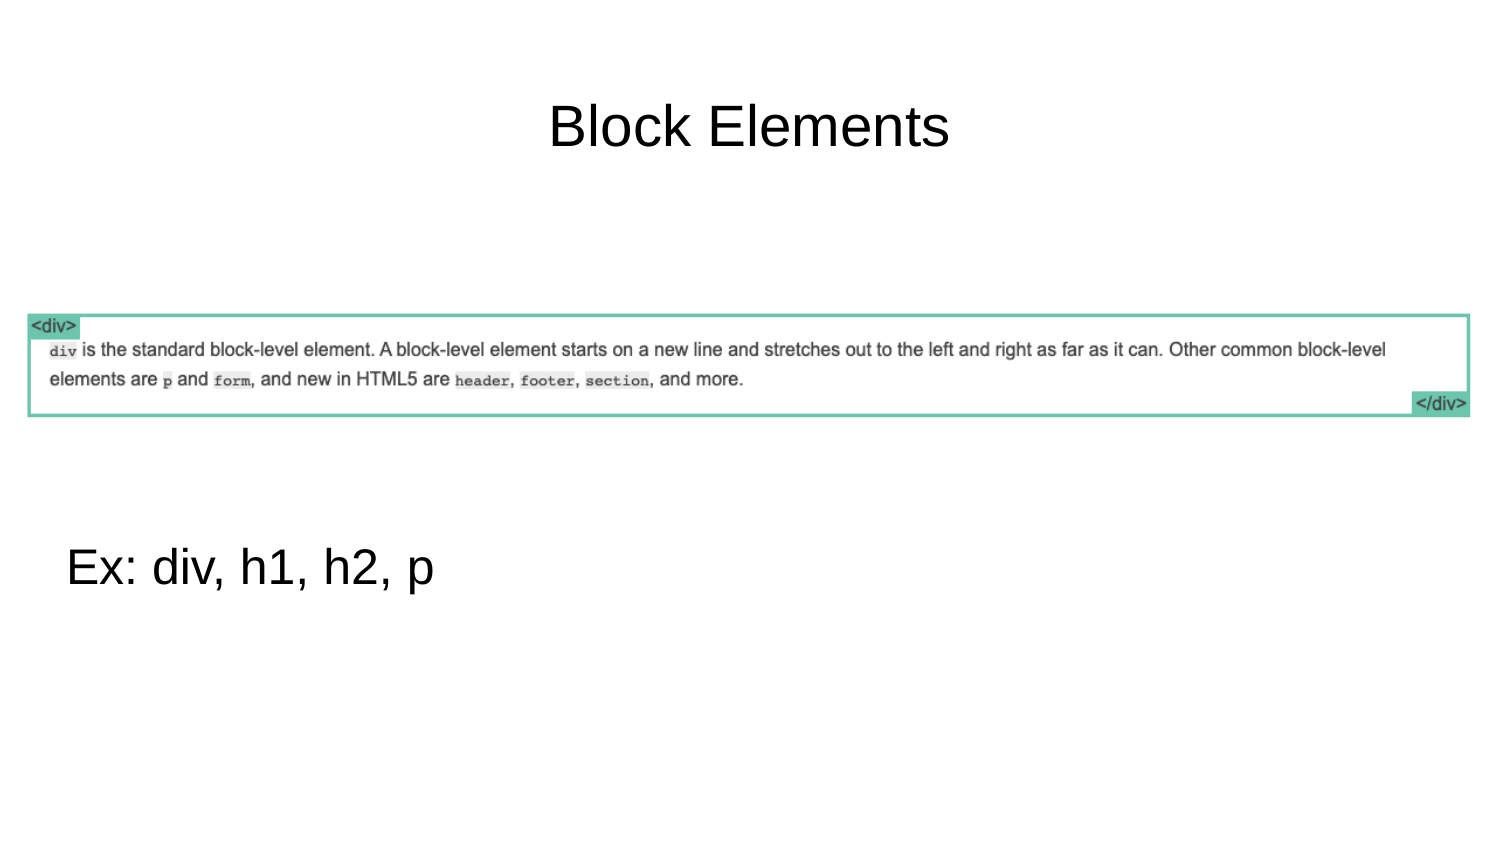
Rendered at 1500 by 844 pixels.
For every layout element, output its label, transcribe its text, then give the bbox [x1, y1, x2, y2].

text_box Ex: div, h1, h2, p [51, 519, 716, 628]
picture [24, 309, 1476, 423]
title Block Elements [51, 72, 1449, 167]
